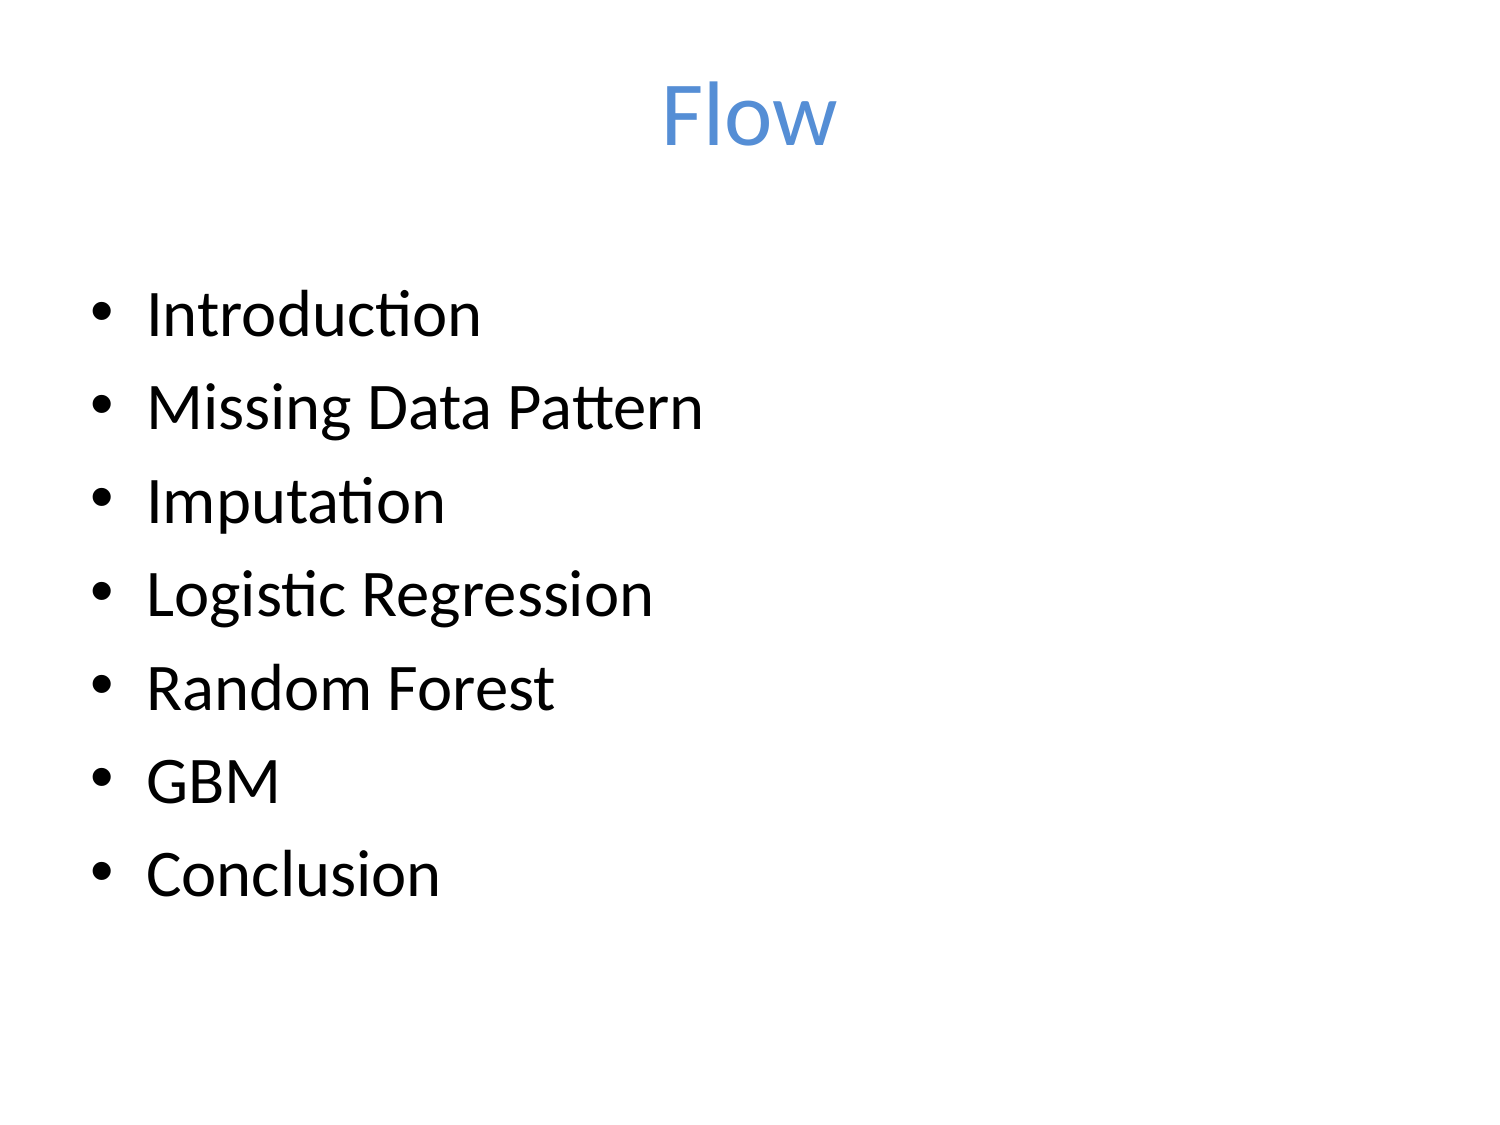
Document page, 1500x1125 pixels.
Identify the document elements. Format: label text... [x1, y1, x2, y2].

list Introduction Missing Data Pattern Imputation Logistic Regression Random Forest GBM Conclusion [75, 262, 1425, 1005]
title Flow [75, 45, 1425, 173]
